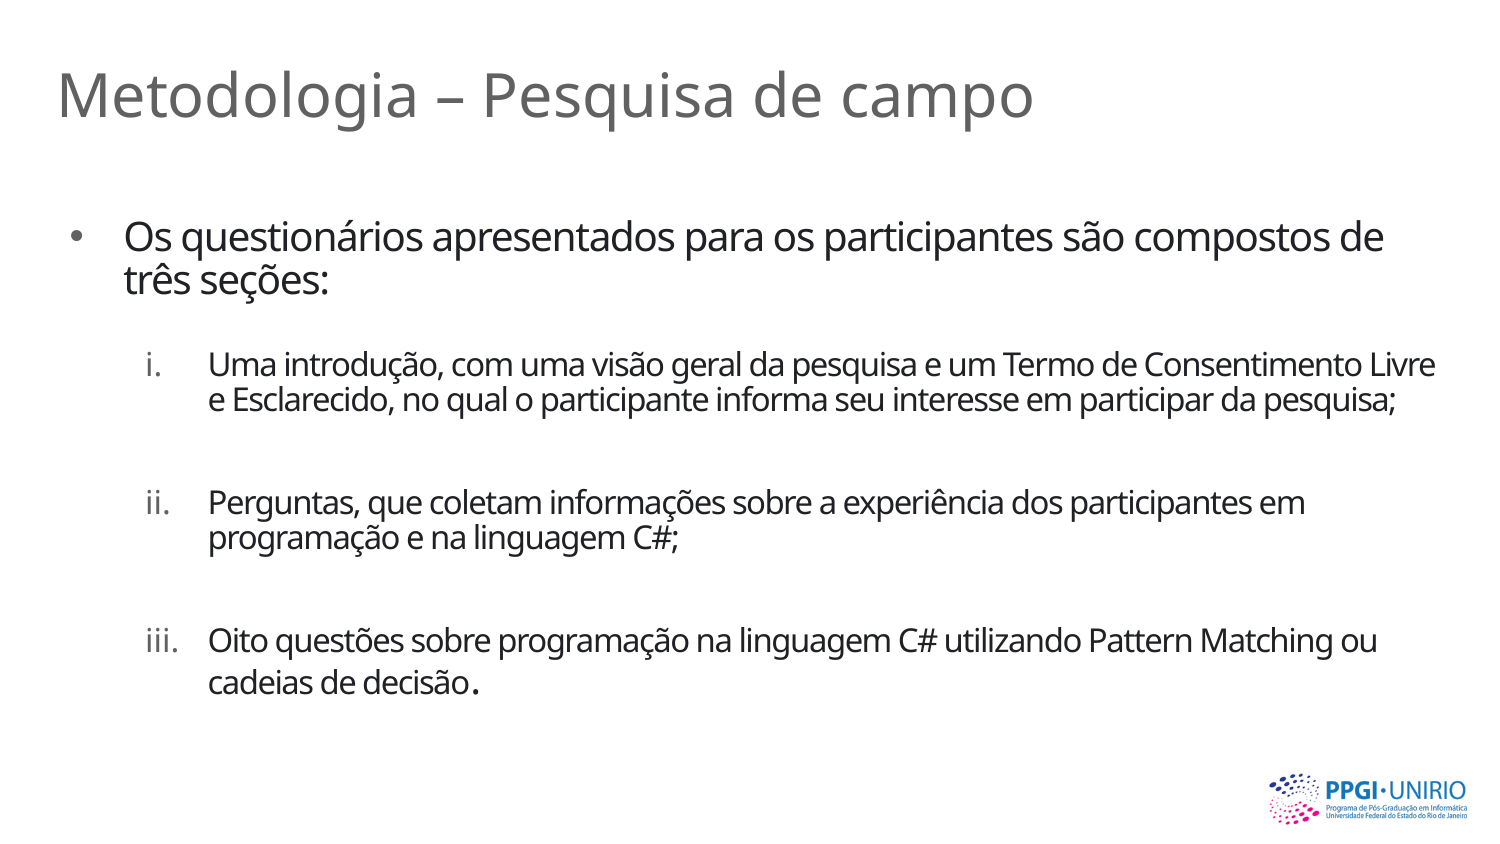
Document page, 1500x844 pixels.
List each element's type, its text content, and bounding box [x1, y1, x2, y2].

list Os questionários apresentados para os participantes são compostos de três seções: Uma introdução, com uma visão geral da pesquisa e um Termo de Consentimento Livre e Esclarecido, no qual o participante informa seu interesse em participar da pesquisa; Perguntas, que coletam informações sobre a experiência dos participantes em programação e na linguagem C#; Oito questões sobre programação na linguagem C# utilizando Pattern Matching ou cadeias de decisão. [51, 216, 1449, 736]
title Metodologia – Pesquisa de campo [56, 56, 1444, 130]
picture [1267, 770, 1468, 825]
